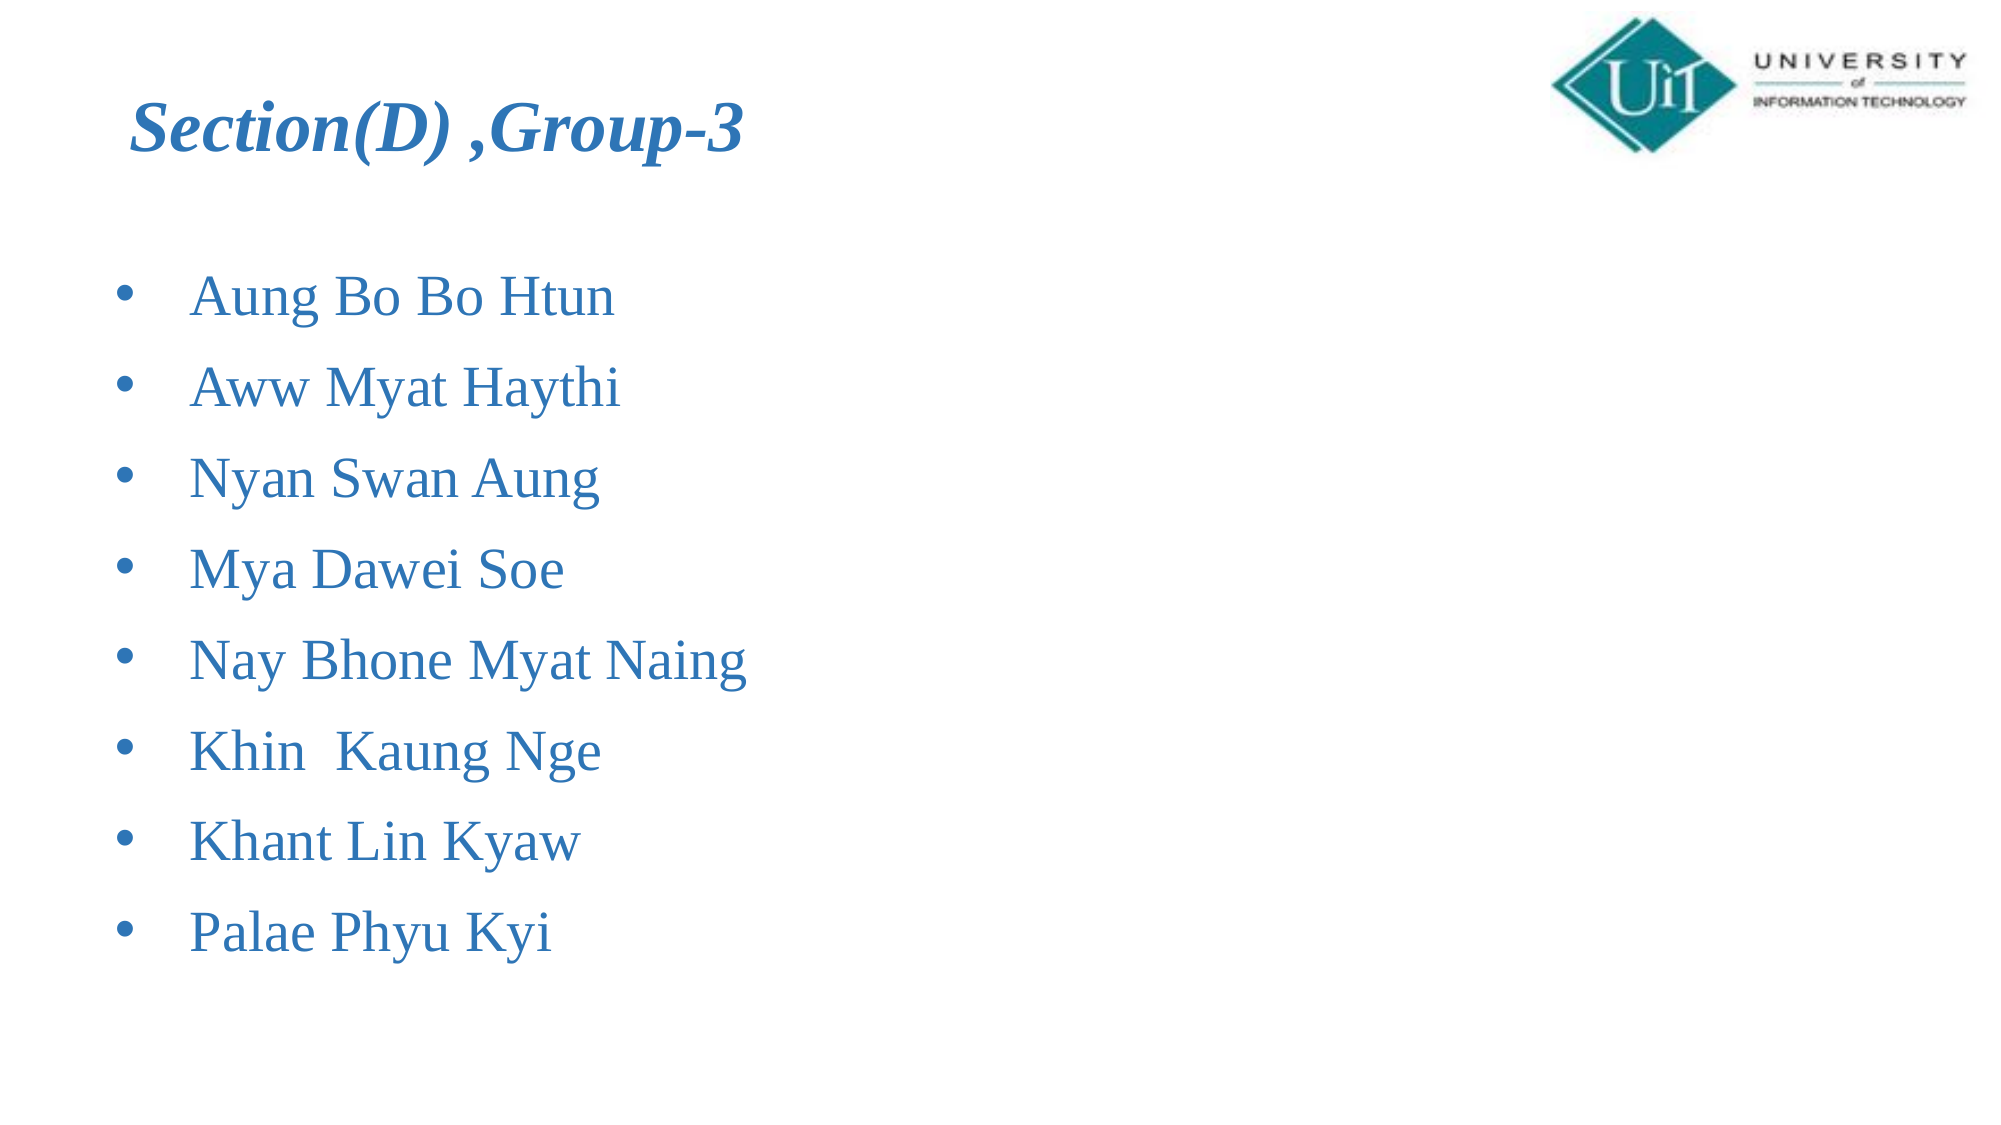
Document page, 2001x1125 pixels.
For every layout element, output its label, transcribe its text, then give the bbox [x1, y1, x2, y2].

picture [1550, 11, 1988, 169]
title Section(D) ,Group-3 [99, 62, 775, 175]
subtitle Aung Bo Bo Htun Aww Myat Haythi Nyan Swan Aung Mya Dawei Soe Nay Bhone Myat Naing Khin Kaung Nge Khant Lin Kyaw Palae Phyu Kyi [99, 249, 1563, 988]
